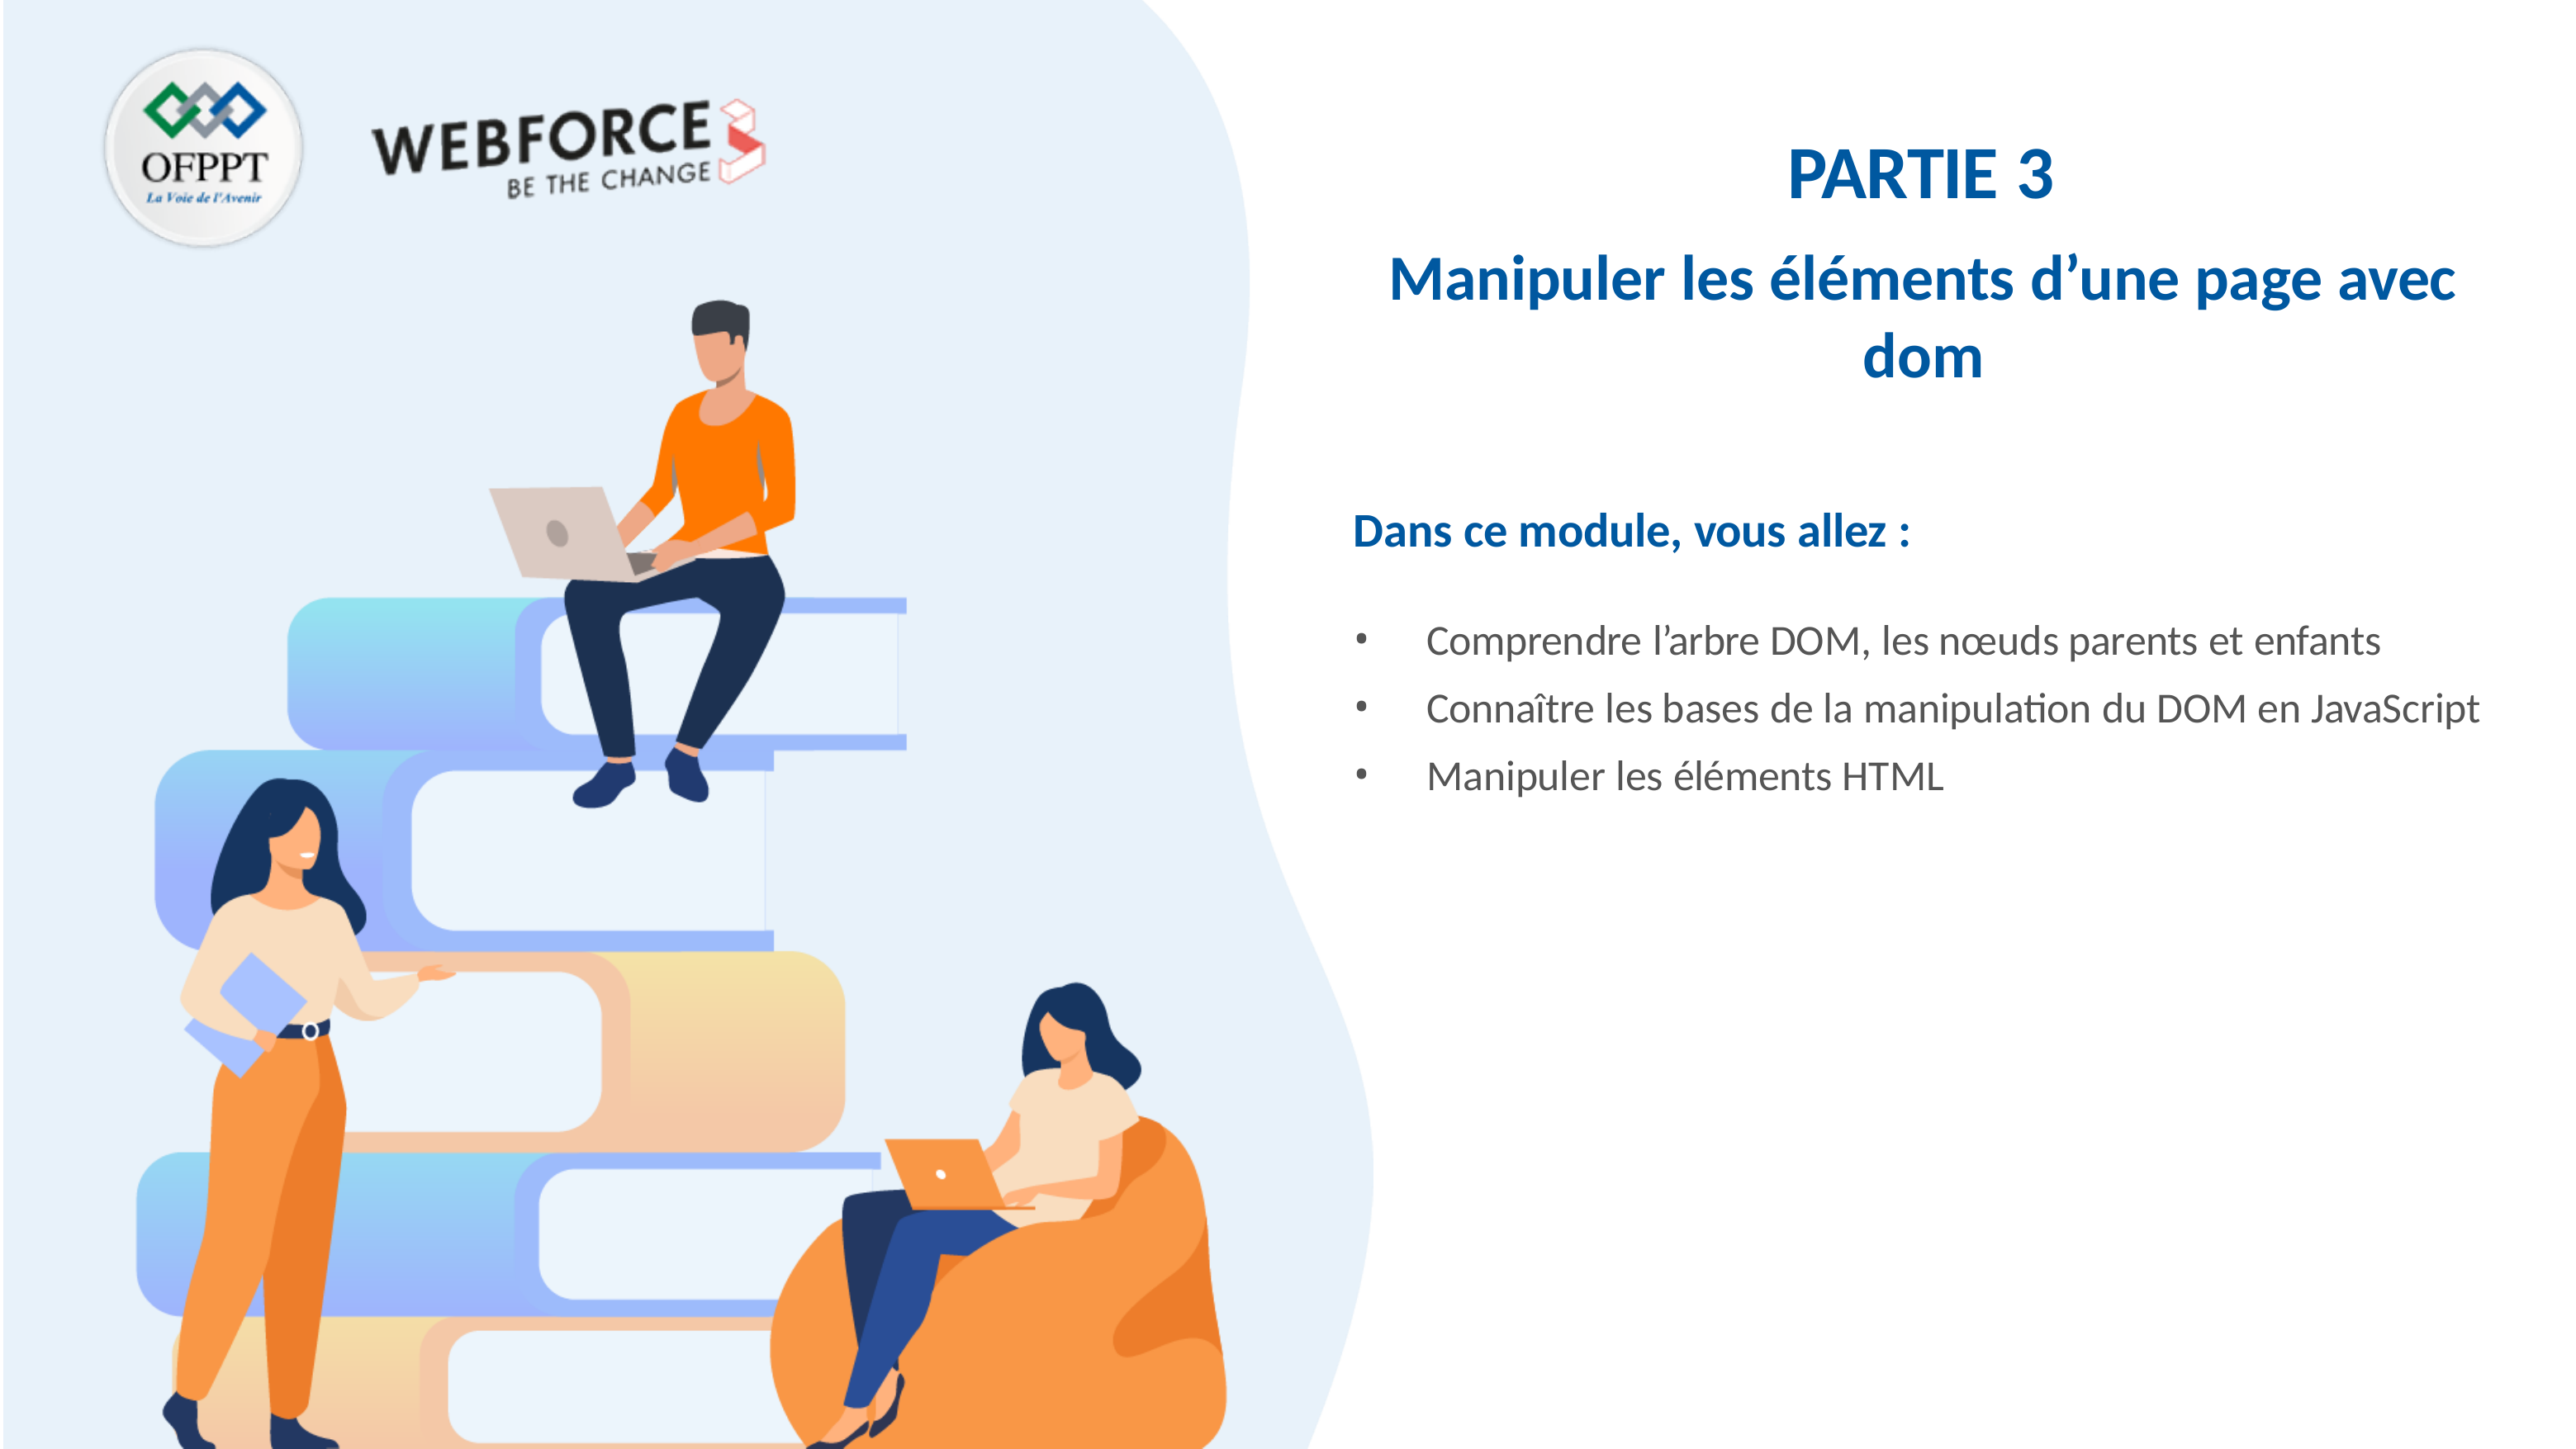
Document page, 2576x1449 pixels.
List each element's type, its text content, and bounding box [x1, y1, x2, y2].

picture [3, 0, 1373, 1449]
title PARTIE 3 [1785, 120, 2062, 366]
text_box Manipuler les éléments d’une page avec dom Dans ce module, vous allez : Comprendre l’arbre DOM, les nœuds parents et enfants Connaître les bases de la manipulation du DOM en JavaScript Manipuler les éléments HTML [1377, 233, 2492, 799]
